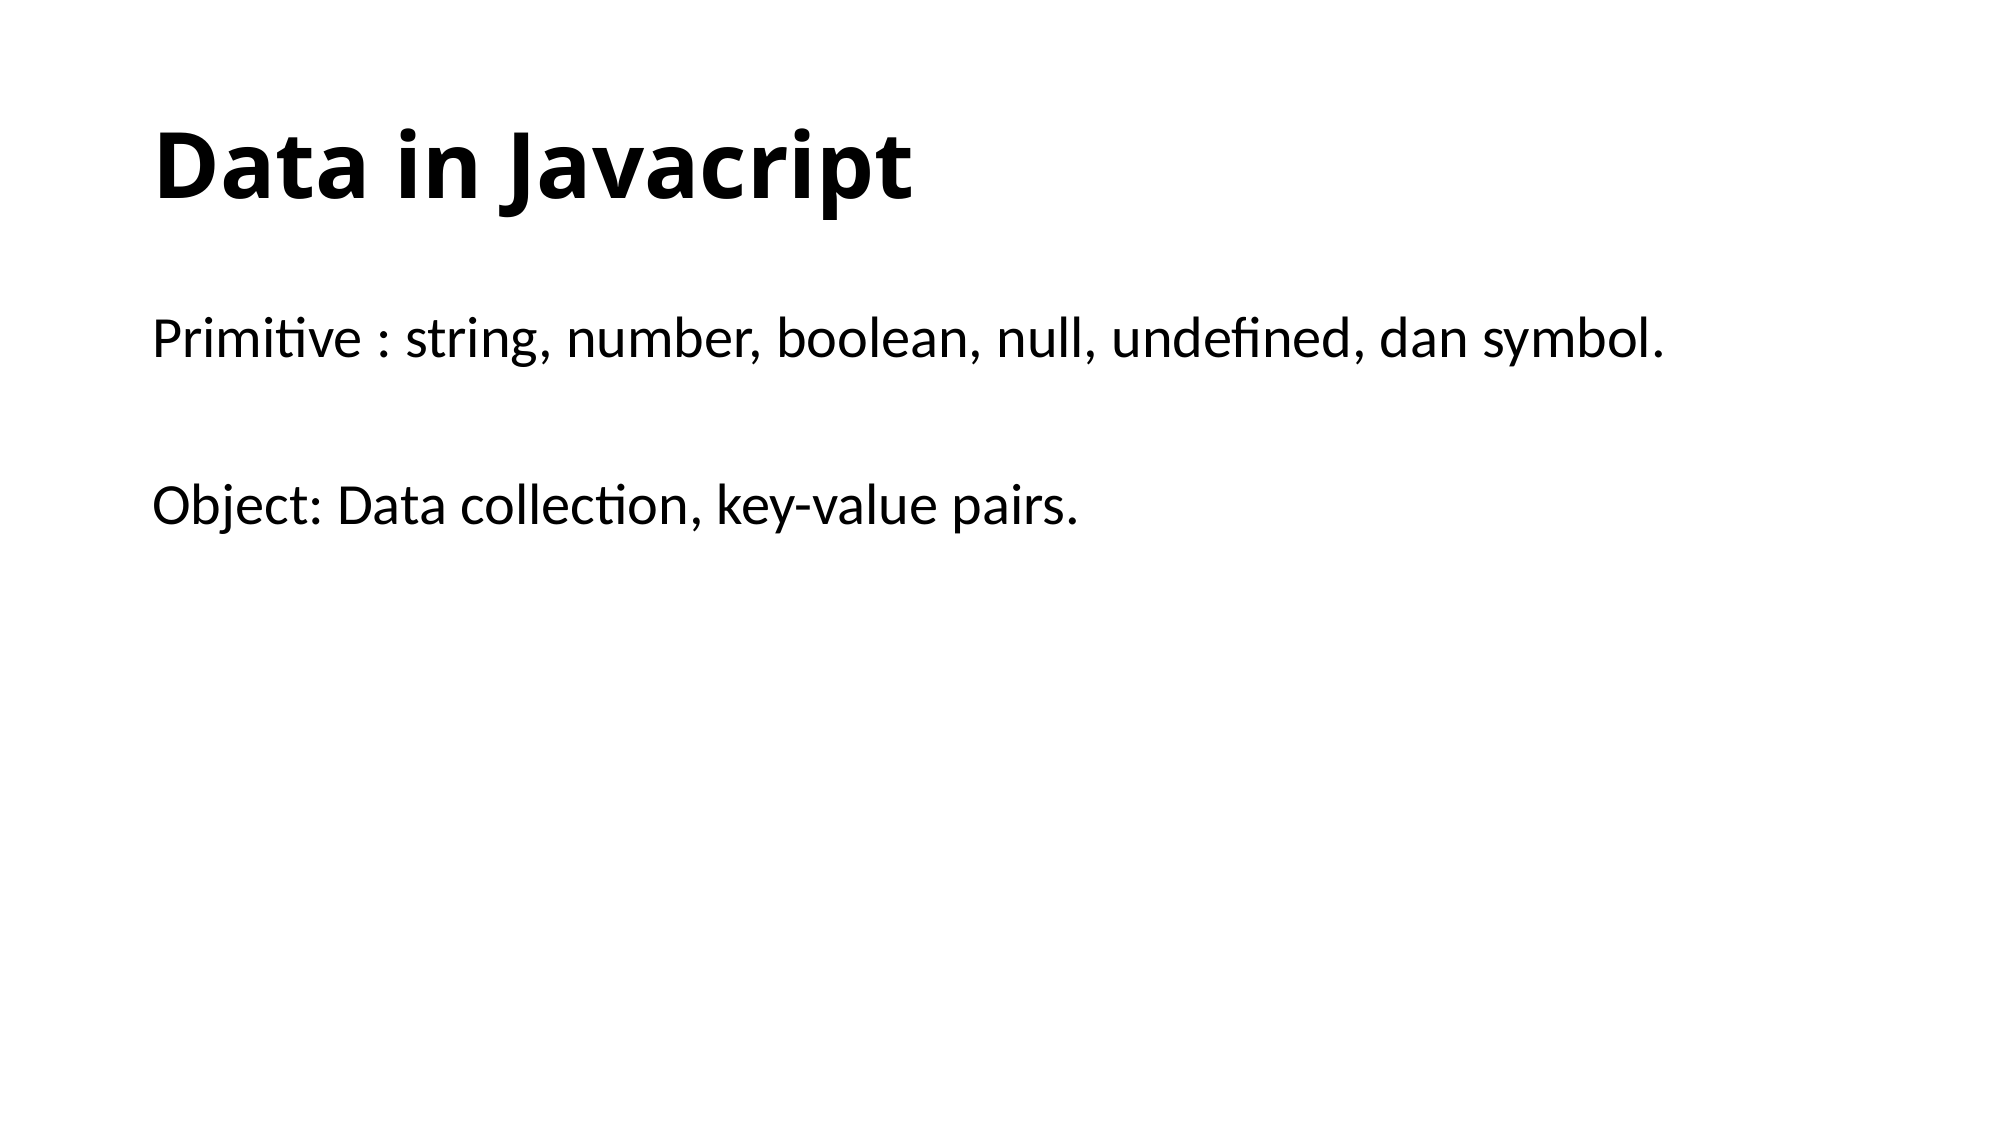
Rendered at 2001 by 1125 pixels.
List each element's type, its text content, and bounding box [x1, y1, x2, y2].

title Data in Javacript [137, 59, 1863, 278]
list Primitive : string, number, boolean, null, undefined, dan symbol. Object: Data collection, key-value pairs. [137, 299, 1863, 1014]
